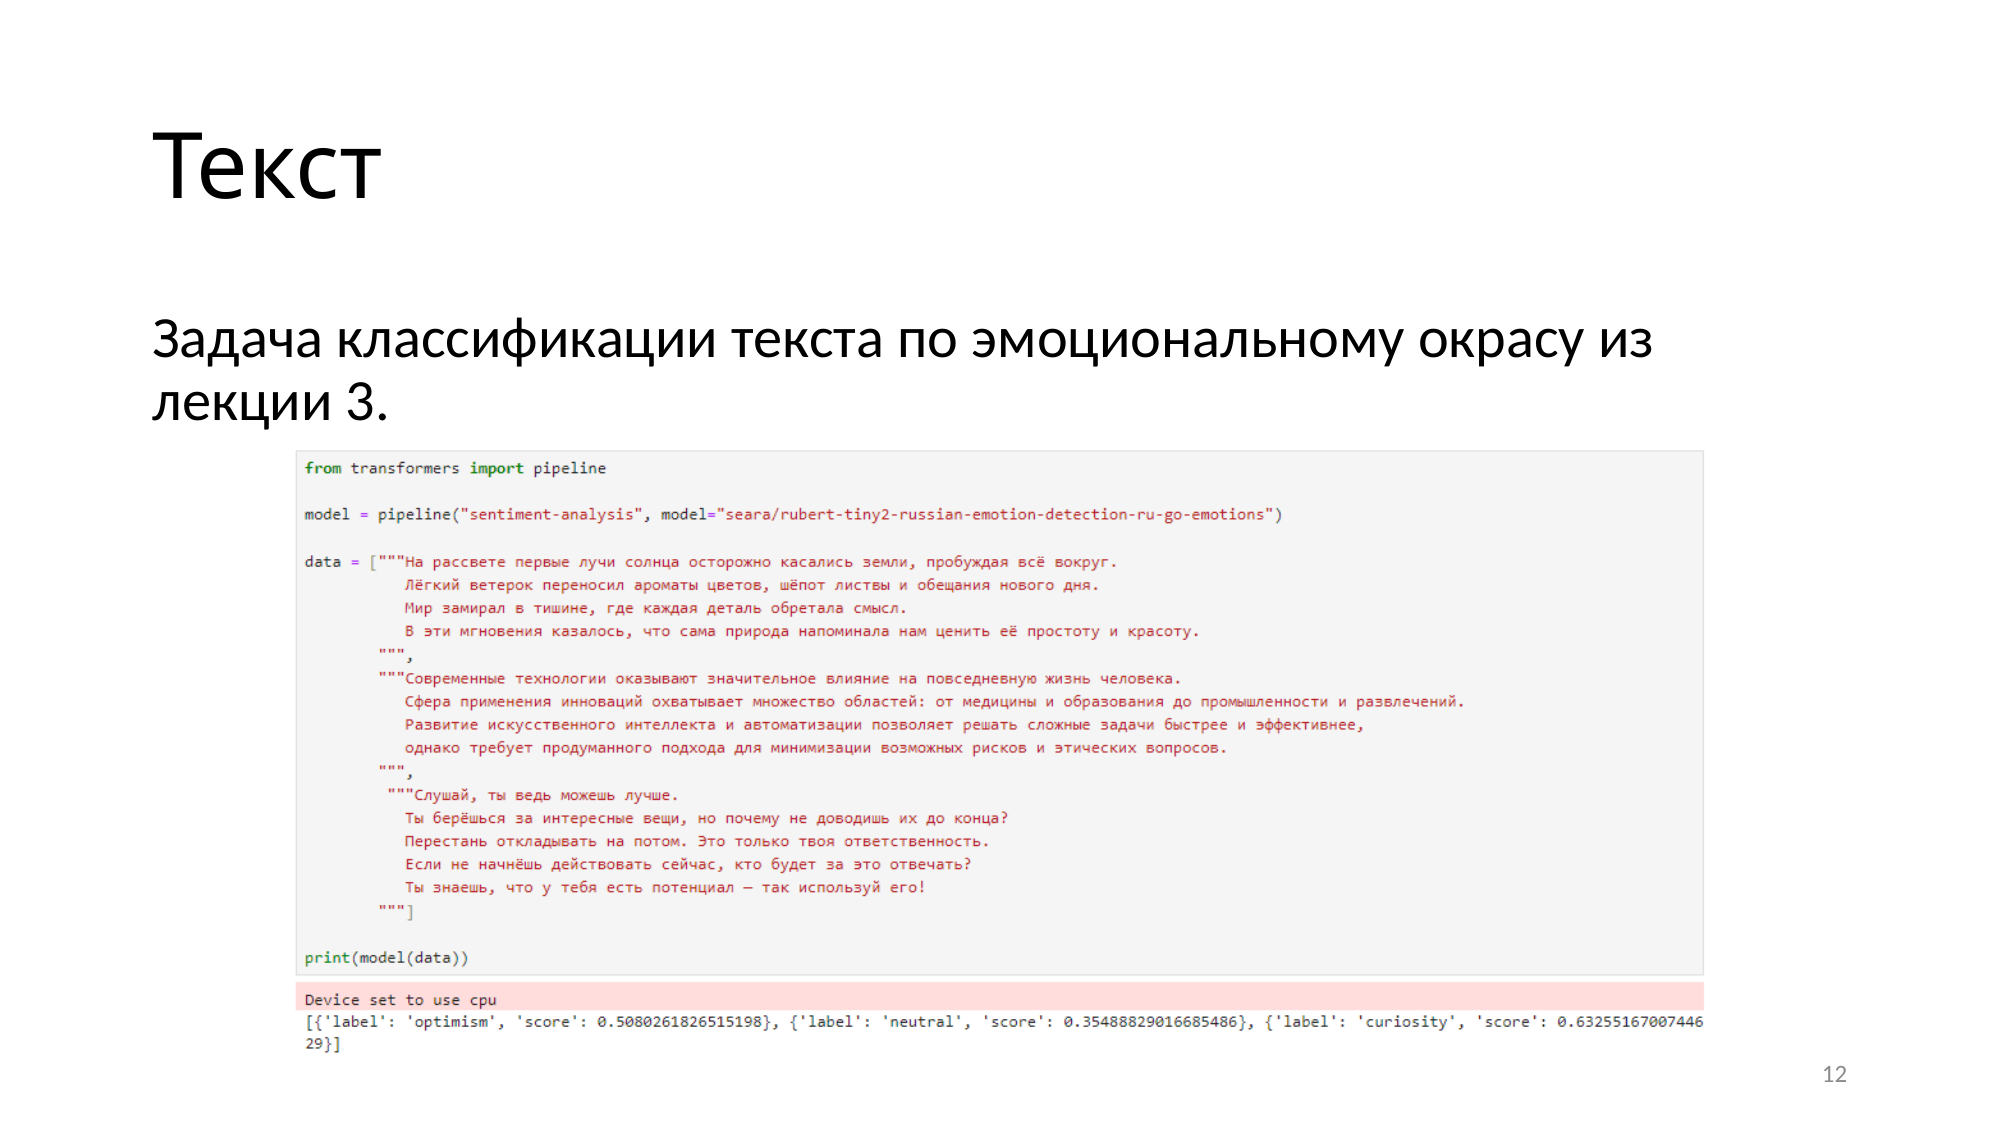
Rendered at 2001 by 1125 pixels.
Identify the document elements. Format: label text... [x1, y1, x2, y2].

slide_number 12 [1412, 1042, 1863, 1103]
list Задача классификации текста по эмоциональному окрасу из лекции 3. [137, 299, 1863, 445]
title Текст [137, 59, 1863, 278]
picture [291, 444, 1708, 1059]
